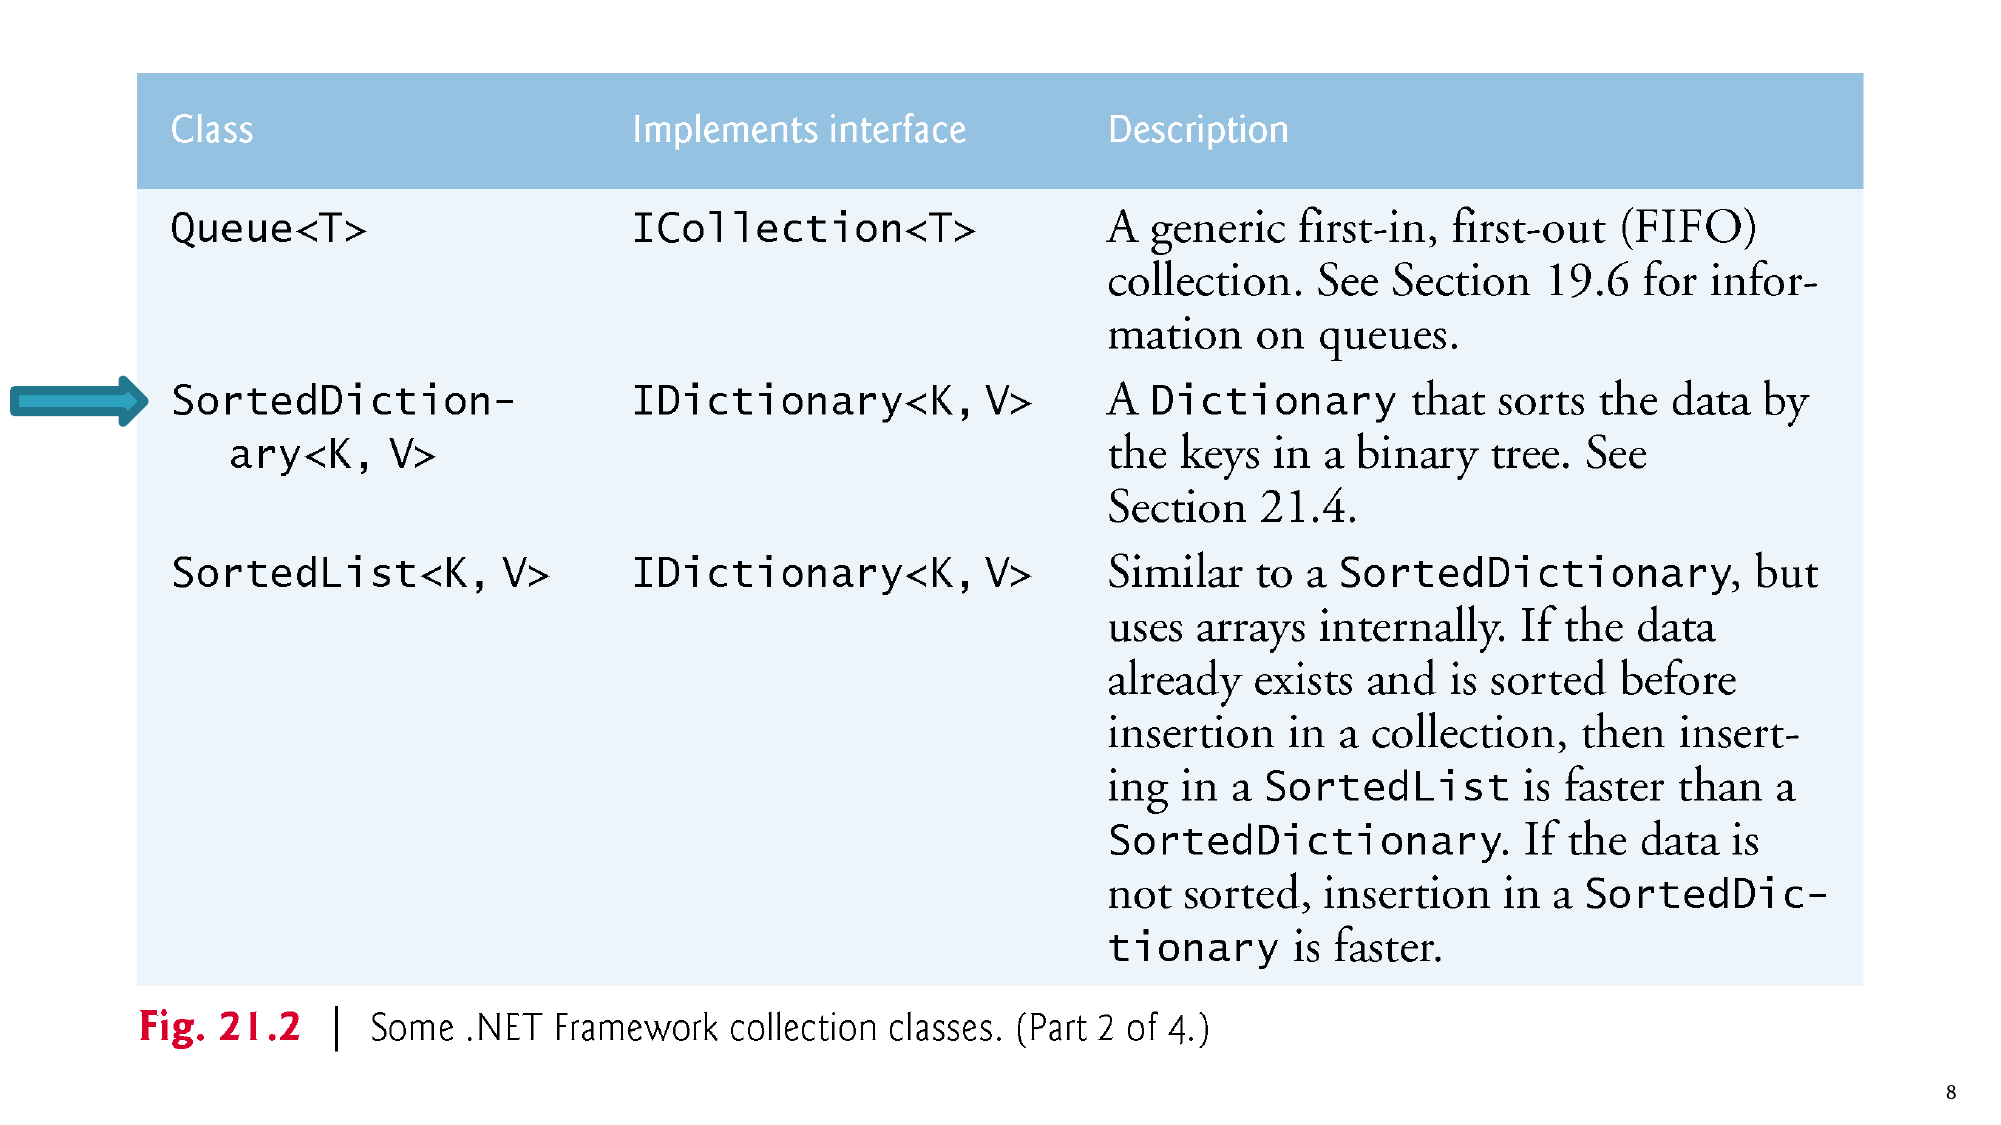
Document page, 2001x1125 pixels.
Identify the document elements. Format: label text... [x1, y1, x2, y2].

picture [62, 0, 1937, 1125]
text_box [10, 386, 56, 417]
slide_number 8 [1942, 1051, 1972, 1112]
